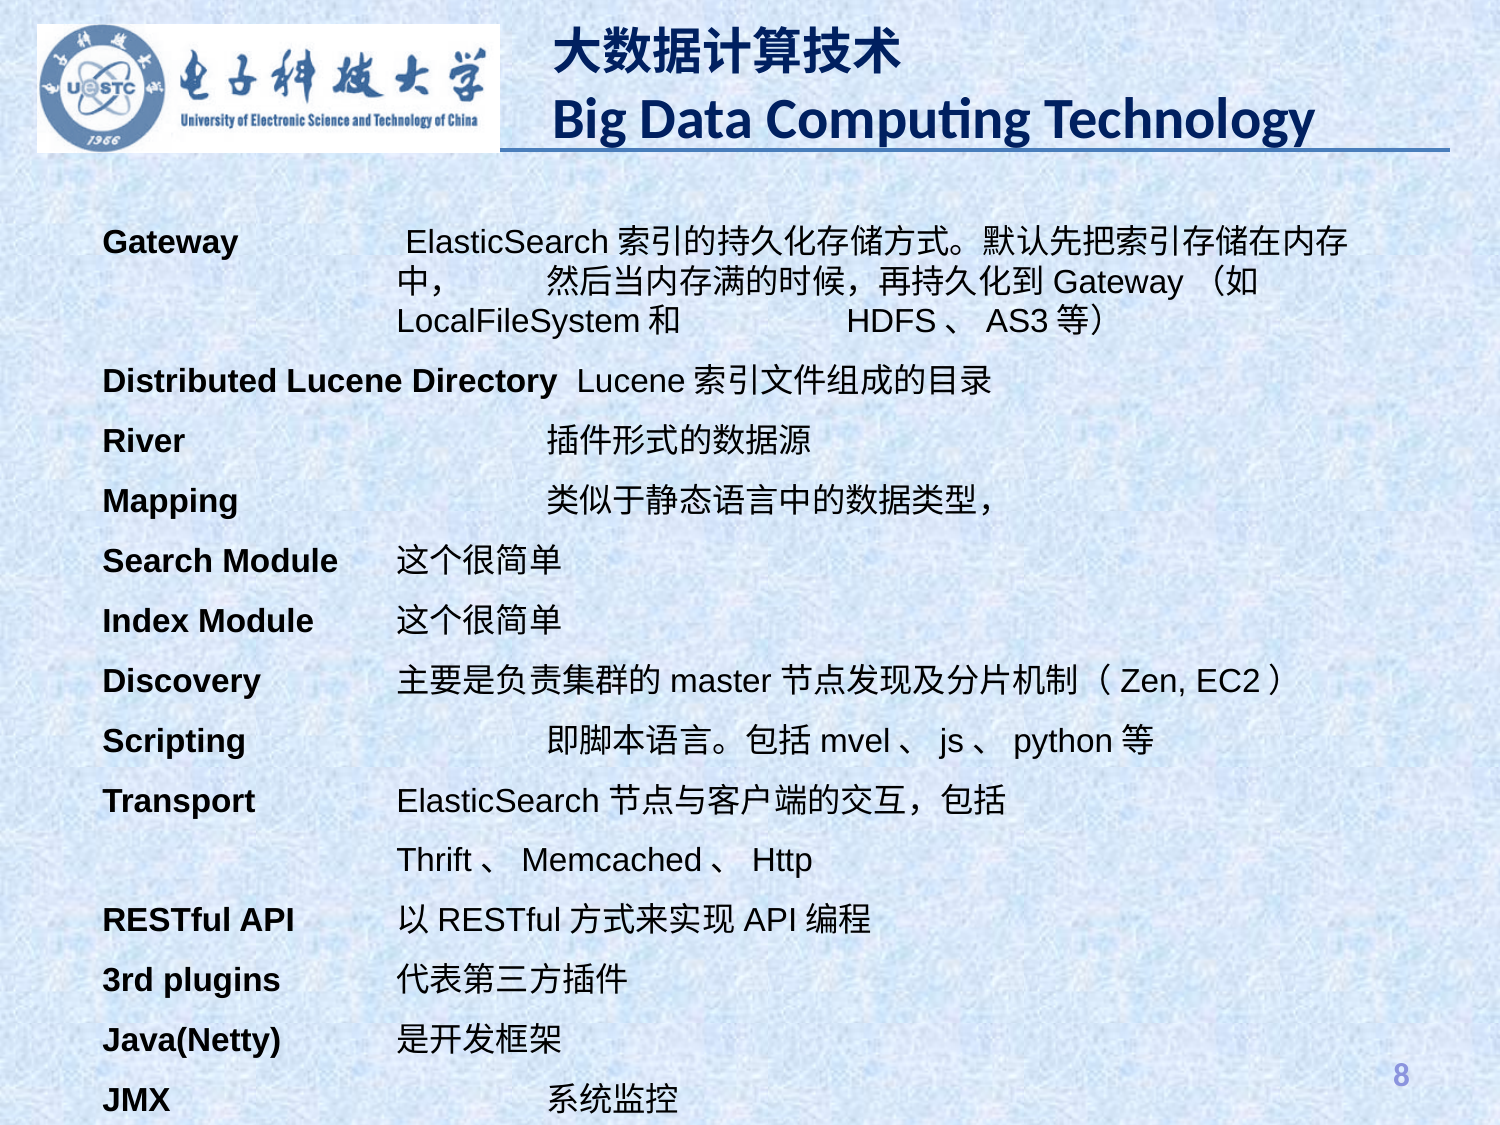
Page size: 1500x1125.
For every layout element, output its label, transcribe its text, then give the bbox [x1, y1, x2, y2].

picture [0, 0, 1500, 1125]
text_box Gateway ElasticSearch索引的持久化存储方式。默认先把索引存储在内存中， 然后当内存满的时候，再持久化到Gateway（如LocalFileSystem和 HDFS、AS3等） Distributed Lucene Directory Lucene索引文件组成的目录 River 插件形式的数据源 Mapping 类似于静态语言中的数据类型， Search Module 这个很简单 Index Module 这个很简单 Discovery 主要是负责集群的master节点发现及分片机制（Zen, EC2） Scripting 即脚本语言。包括mvel、js、python等 Transport ElasticSearch节点与客户端的交互，包括Thrift、Memcached、Http RESTful API 以RESTful方式来实现API编程 3rd plugins 代表第三方插件 Java(Netty) 是开发框架 JMX 系统监控 [87, 212, 1425, 1125]
text_box 大数据计算技术 Big Data Computing Technology [537, 12, 1450, 149]
